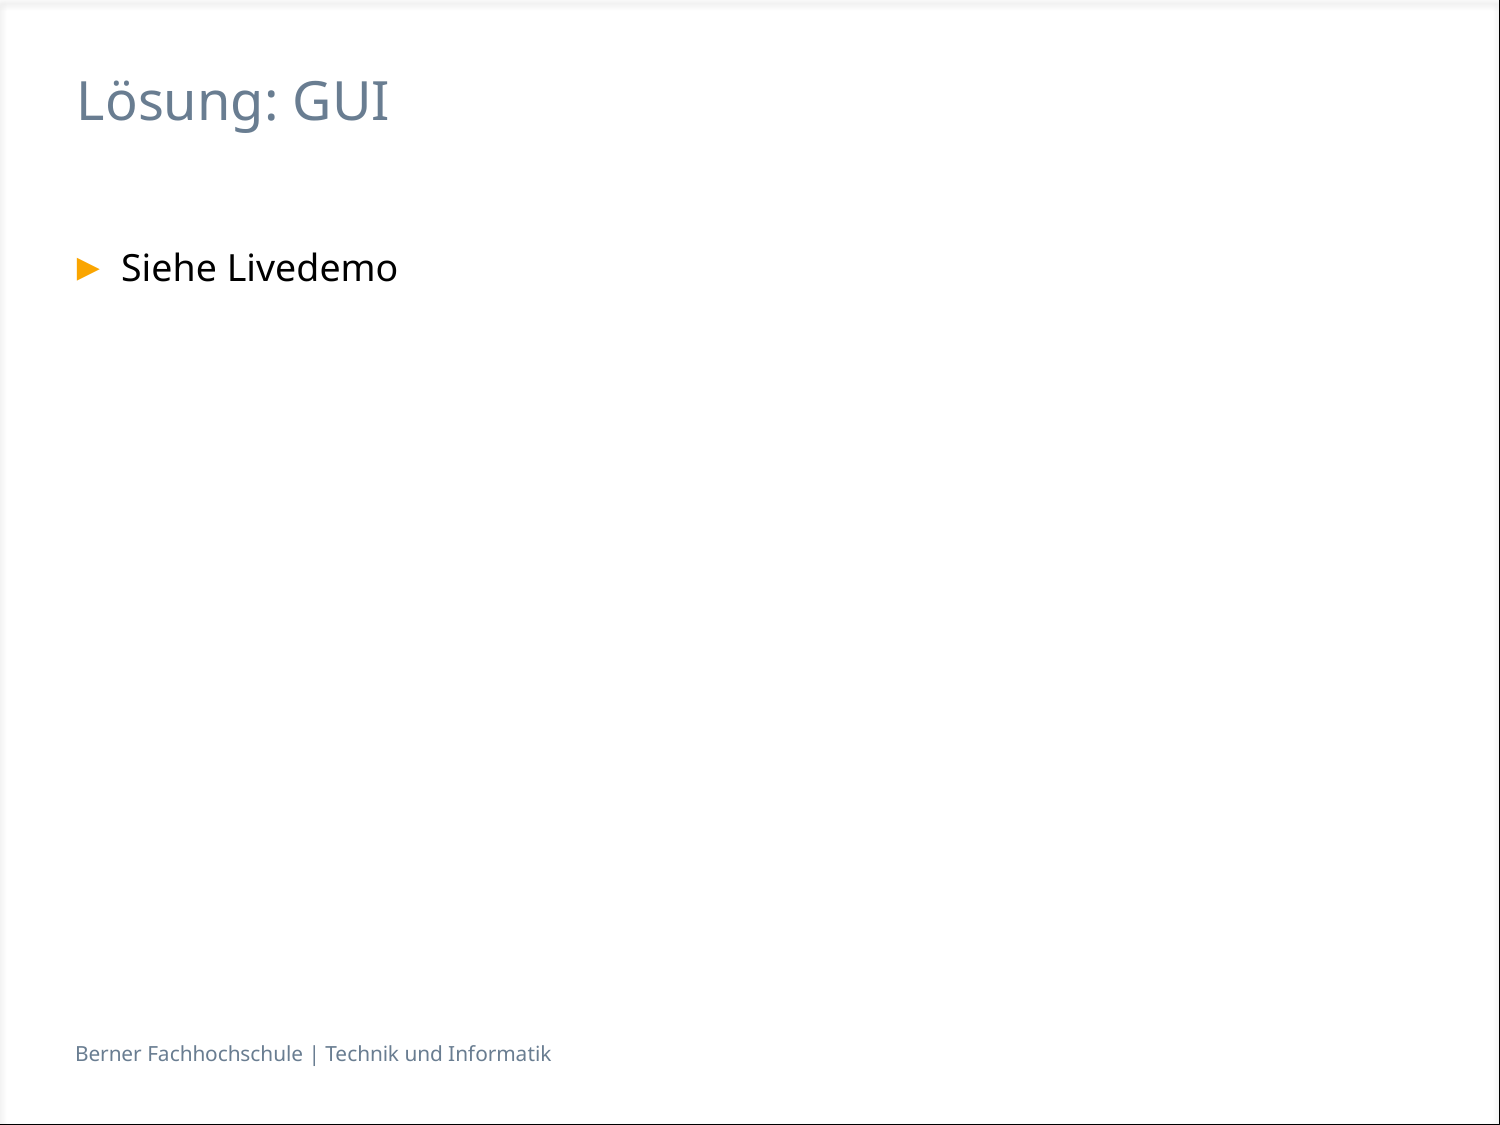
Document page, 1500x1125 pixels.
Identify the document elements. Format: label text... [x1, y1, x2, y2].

list Siehe Livedemo [76, 236, 1406, 1004]
title Lösung: GUI [76, 59, 1406, 148]
